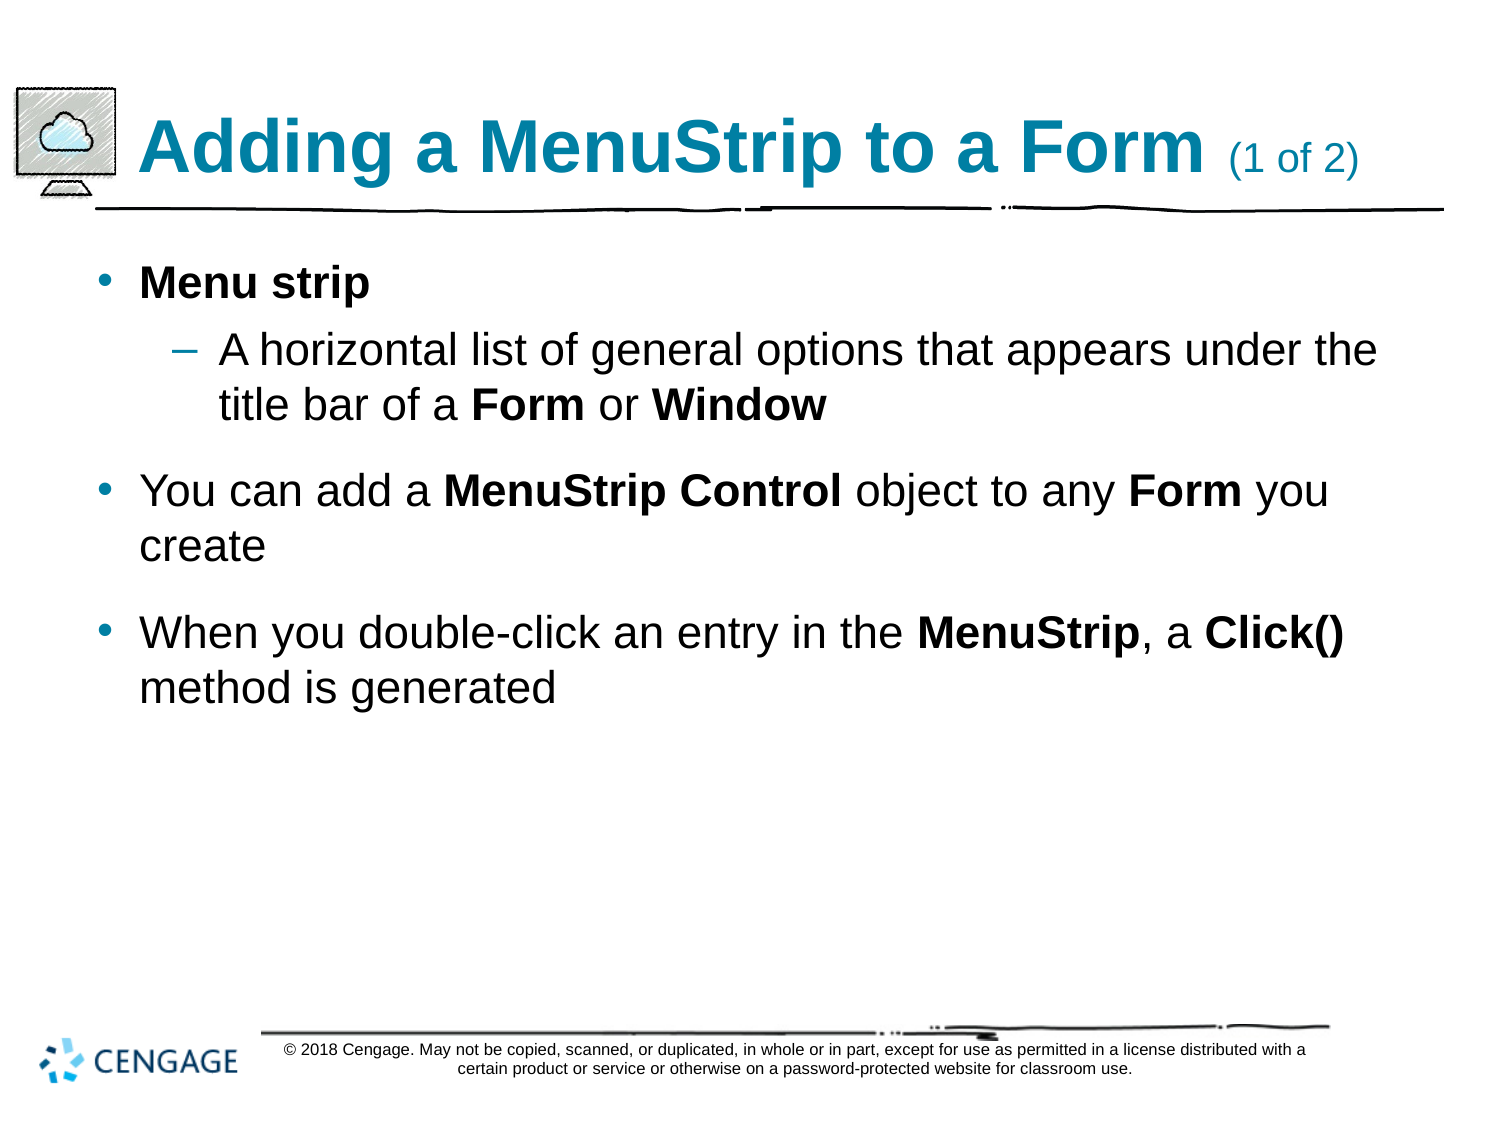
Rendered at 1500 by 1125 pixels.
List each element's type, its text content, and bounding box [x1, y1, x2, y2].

list Menu strip A horizontal list of general options that appears under the title bar of a Form or Window You can add a MenuStrip Control object to any Form you create When you double-click an entry in the MenuStrip, a Click() method is generated [97, 252, 1441, 717]
picture [95, 205, 1444, 213]
picture [261, 1024, 1331, 1040]
picture [19, 1024, 250, 1096]
picture [13, 86, 117, 201]
title Adding a MenuStrip to a Form (1 of 2) [137, 62, 1430, 188]
list © 2018 Cengage. May not be copied, scanned, or duplicated, in whole or in part, except for use as permitted in a license distributed with a certain product or service or otherwise on a password-protected website for classroom use. [261, 1040, 1331, 1089]
